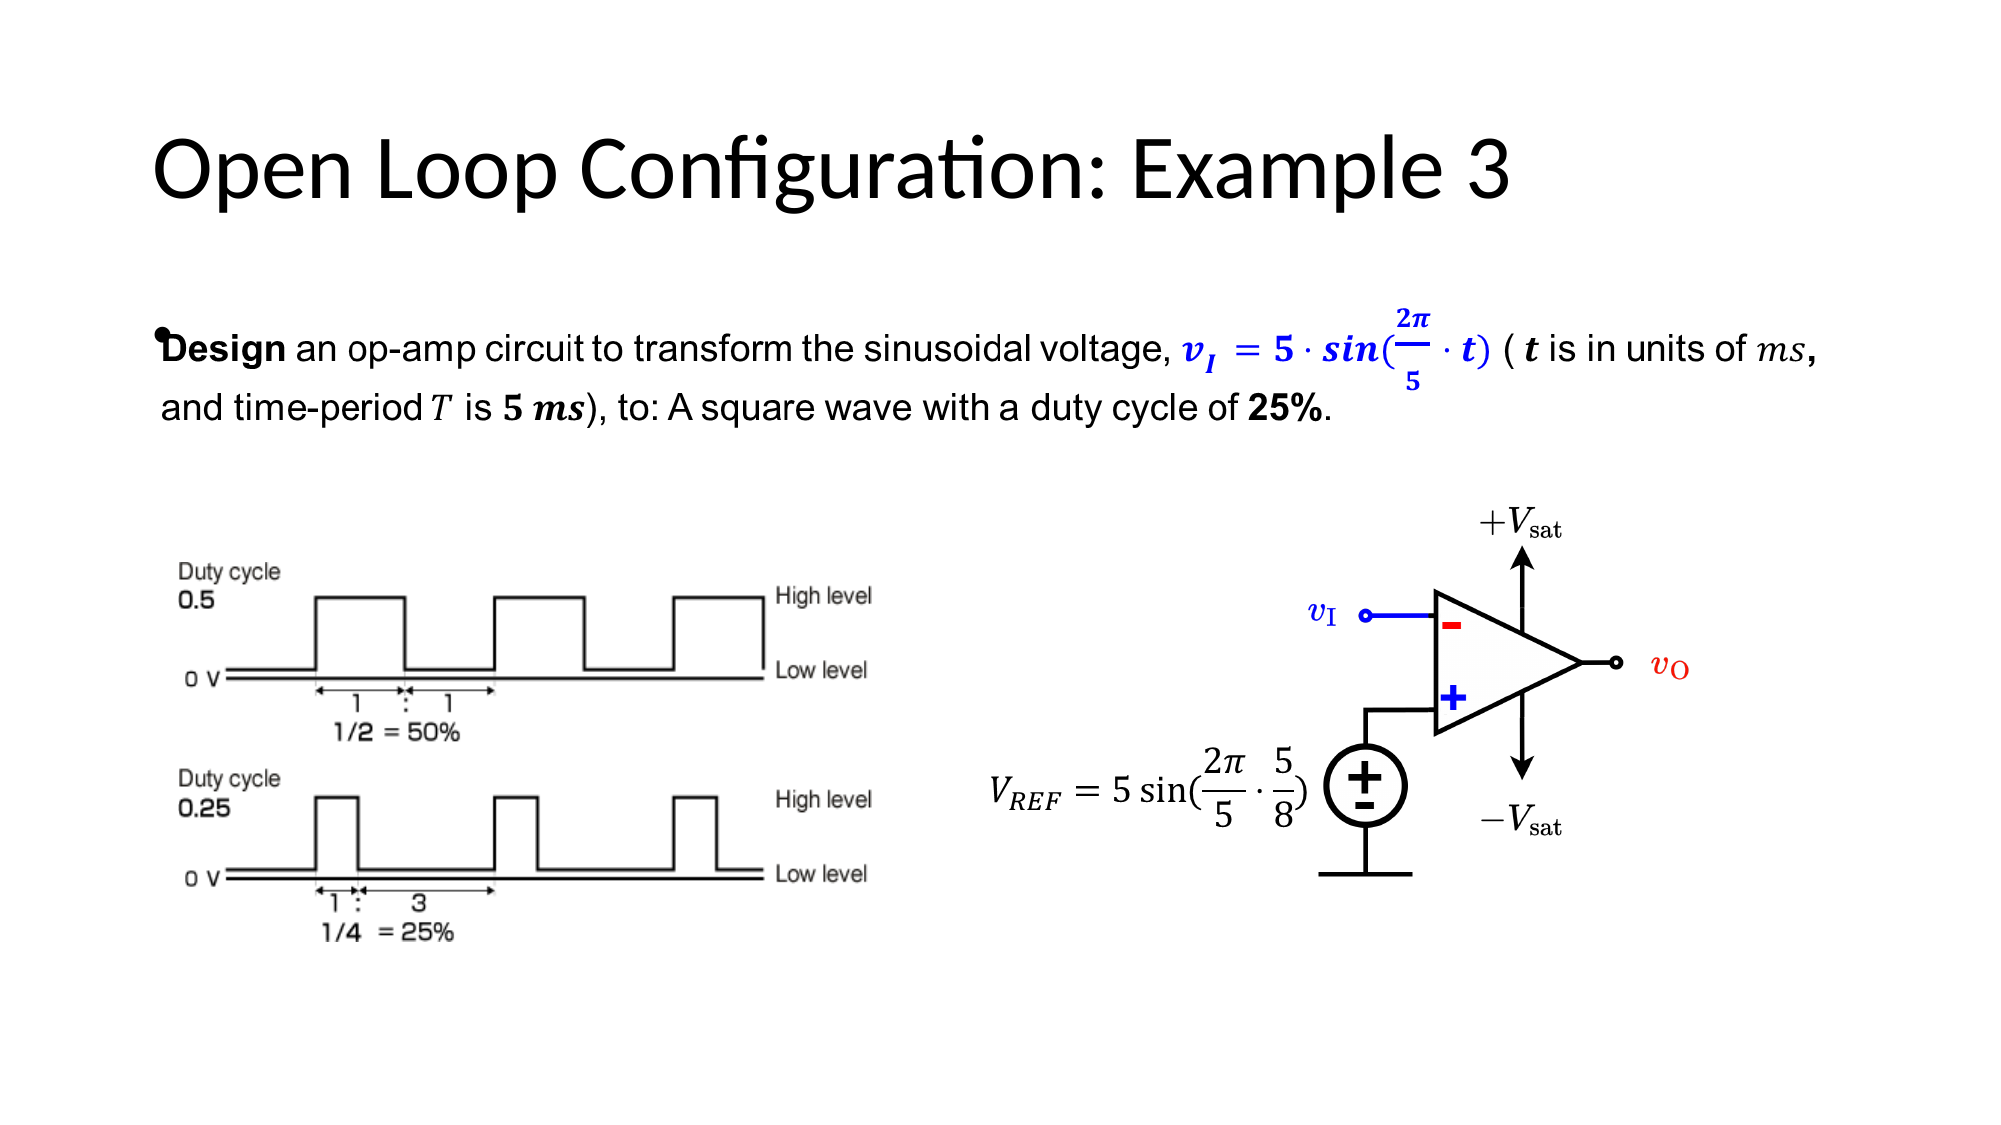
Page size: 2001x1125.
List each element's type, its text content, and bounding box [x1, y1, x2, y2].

text_box [968, 734, 1257, 836]
list [137, 299, 1863, 470]
picture [1262, 455, 1735, 892]
picture [178, 562, 872, 942]
title Open Loop Configuration: Example 3 [137, 59, 1863, 278]
